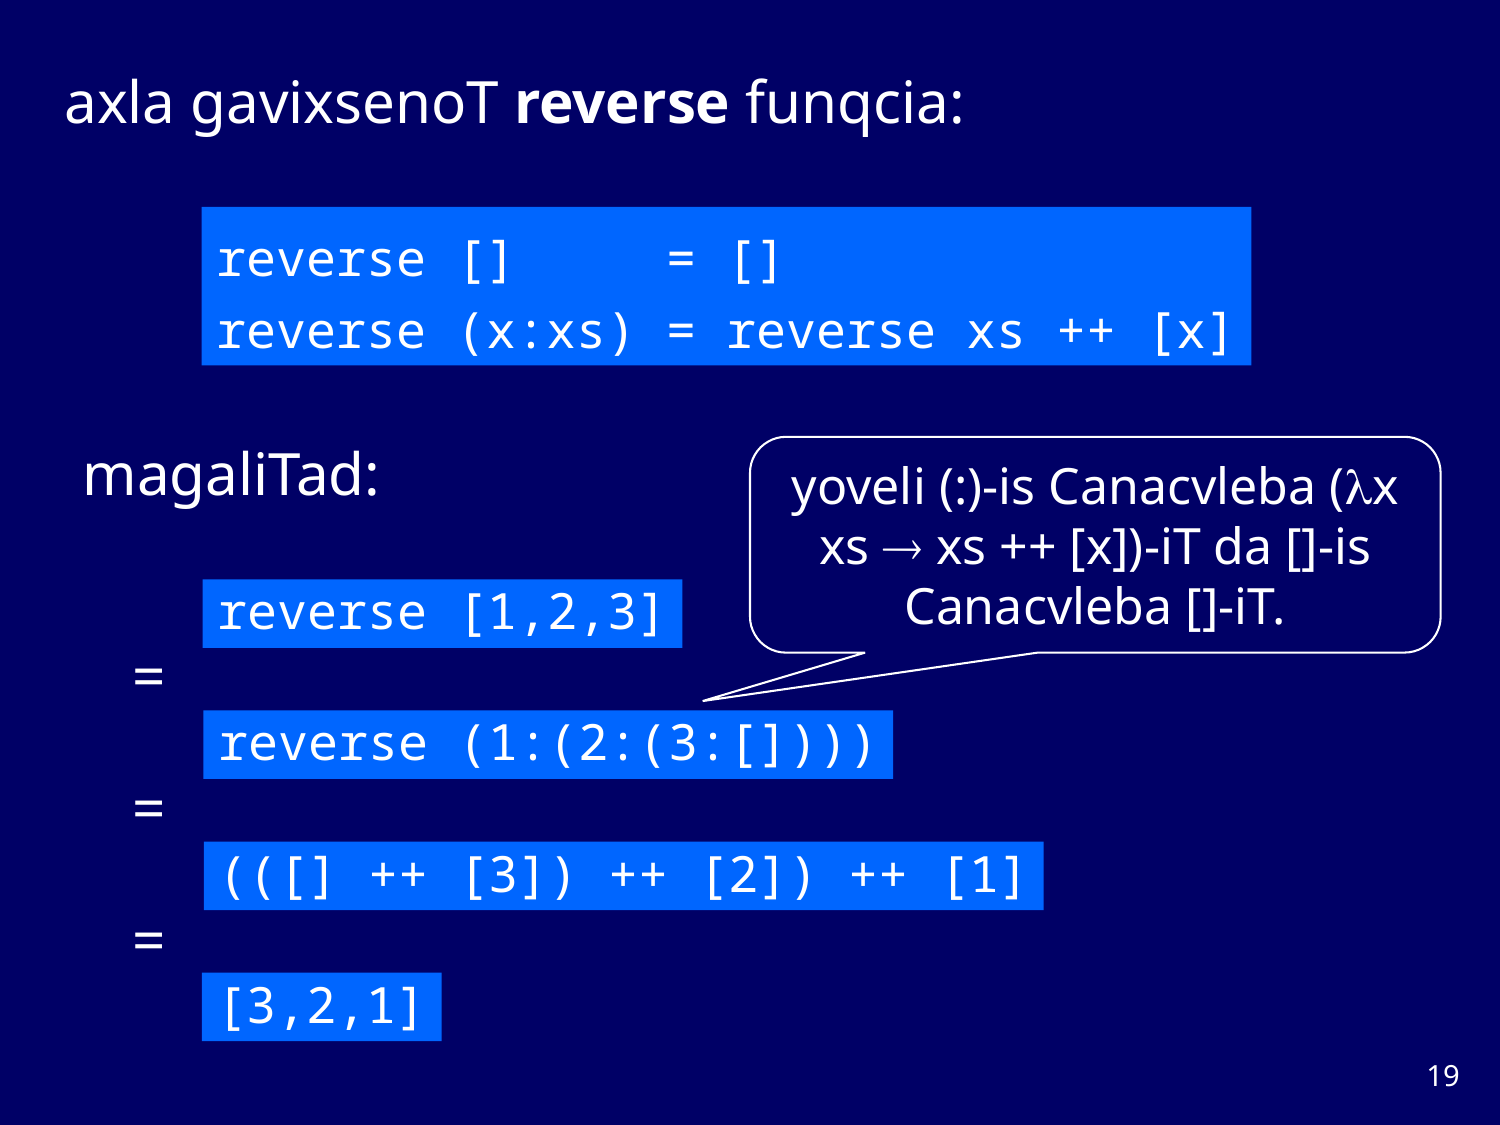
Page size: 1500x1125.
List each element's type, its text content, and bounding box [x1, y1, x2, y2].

text_box axla gavixsenoT reverse funqcia: [49, 57, 1395, 143]
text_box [112, 763, 1048, 911]
slide_number 18 [1374, 1049, 1476, 1101]
text_box reverse [1,2,3] [202, 579, 683, 630]
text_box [112, 894, 443, 1042]
text_box reverse [] = [] reverse (x:xs) = reverse xs ++ [x] [201, 206, 1252, 366]
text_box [112, 631, 896, 762]
text_box yoveli (:)-is Canacvleba (x xs  xs ++ [x])-iT da []-is Canacvleba []-iT. [750, 436, 1441, 673]
text_box magaliTad: [67, 429, 395, 515]
